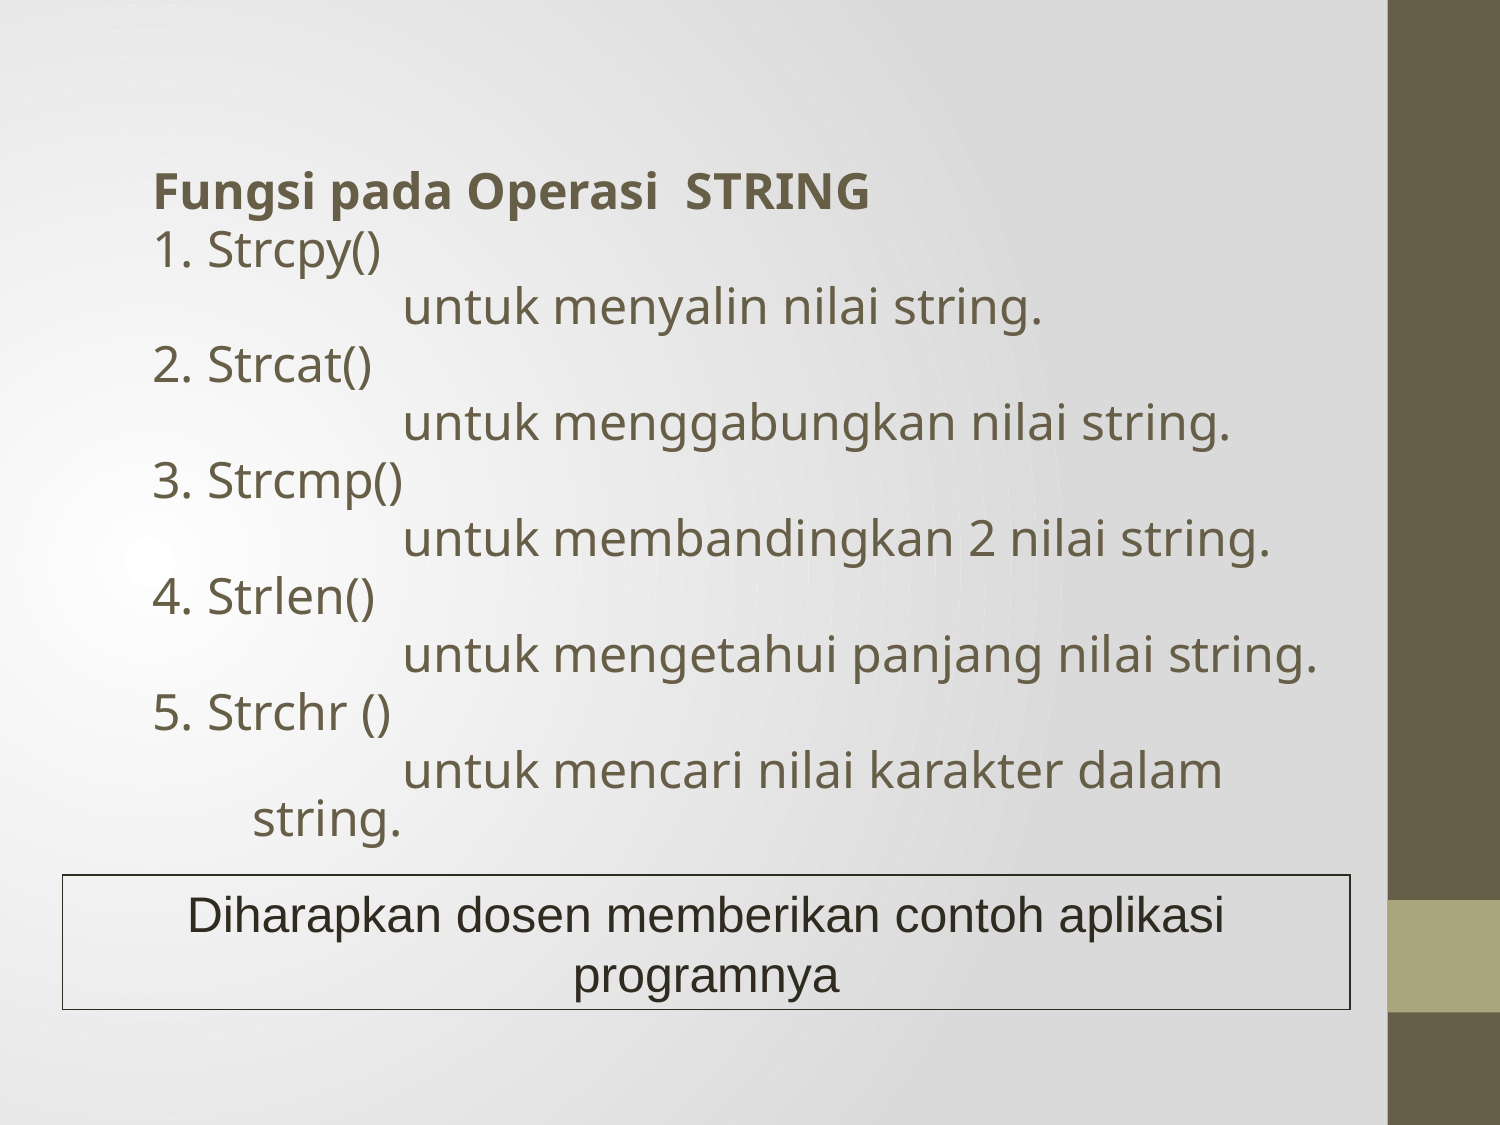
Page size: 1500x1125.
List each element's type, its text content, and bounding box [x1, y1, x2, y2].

text_box Diharapkan dosen memberikan contoh aplikasi programnya [62, 874, 1350, 1010]
text_box Fungsi pada Operasi STRING 1. Strcpy() untuk menyalin nilai string. 2. Strcat() untuk menggabungkan nilai string. 3. Strcmp() untuk membandingkan 2 nilai string. 4. Strlen() untuk mengetahui panjang nilai string. 5. Strchr () untuk mencari nilai karakter dalam string. [137, 163, 1388, 1064]
